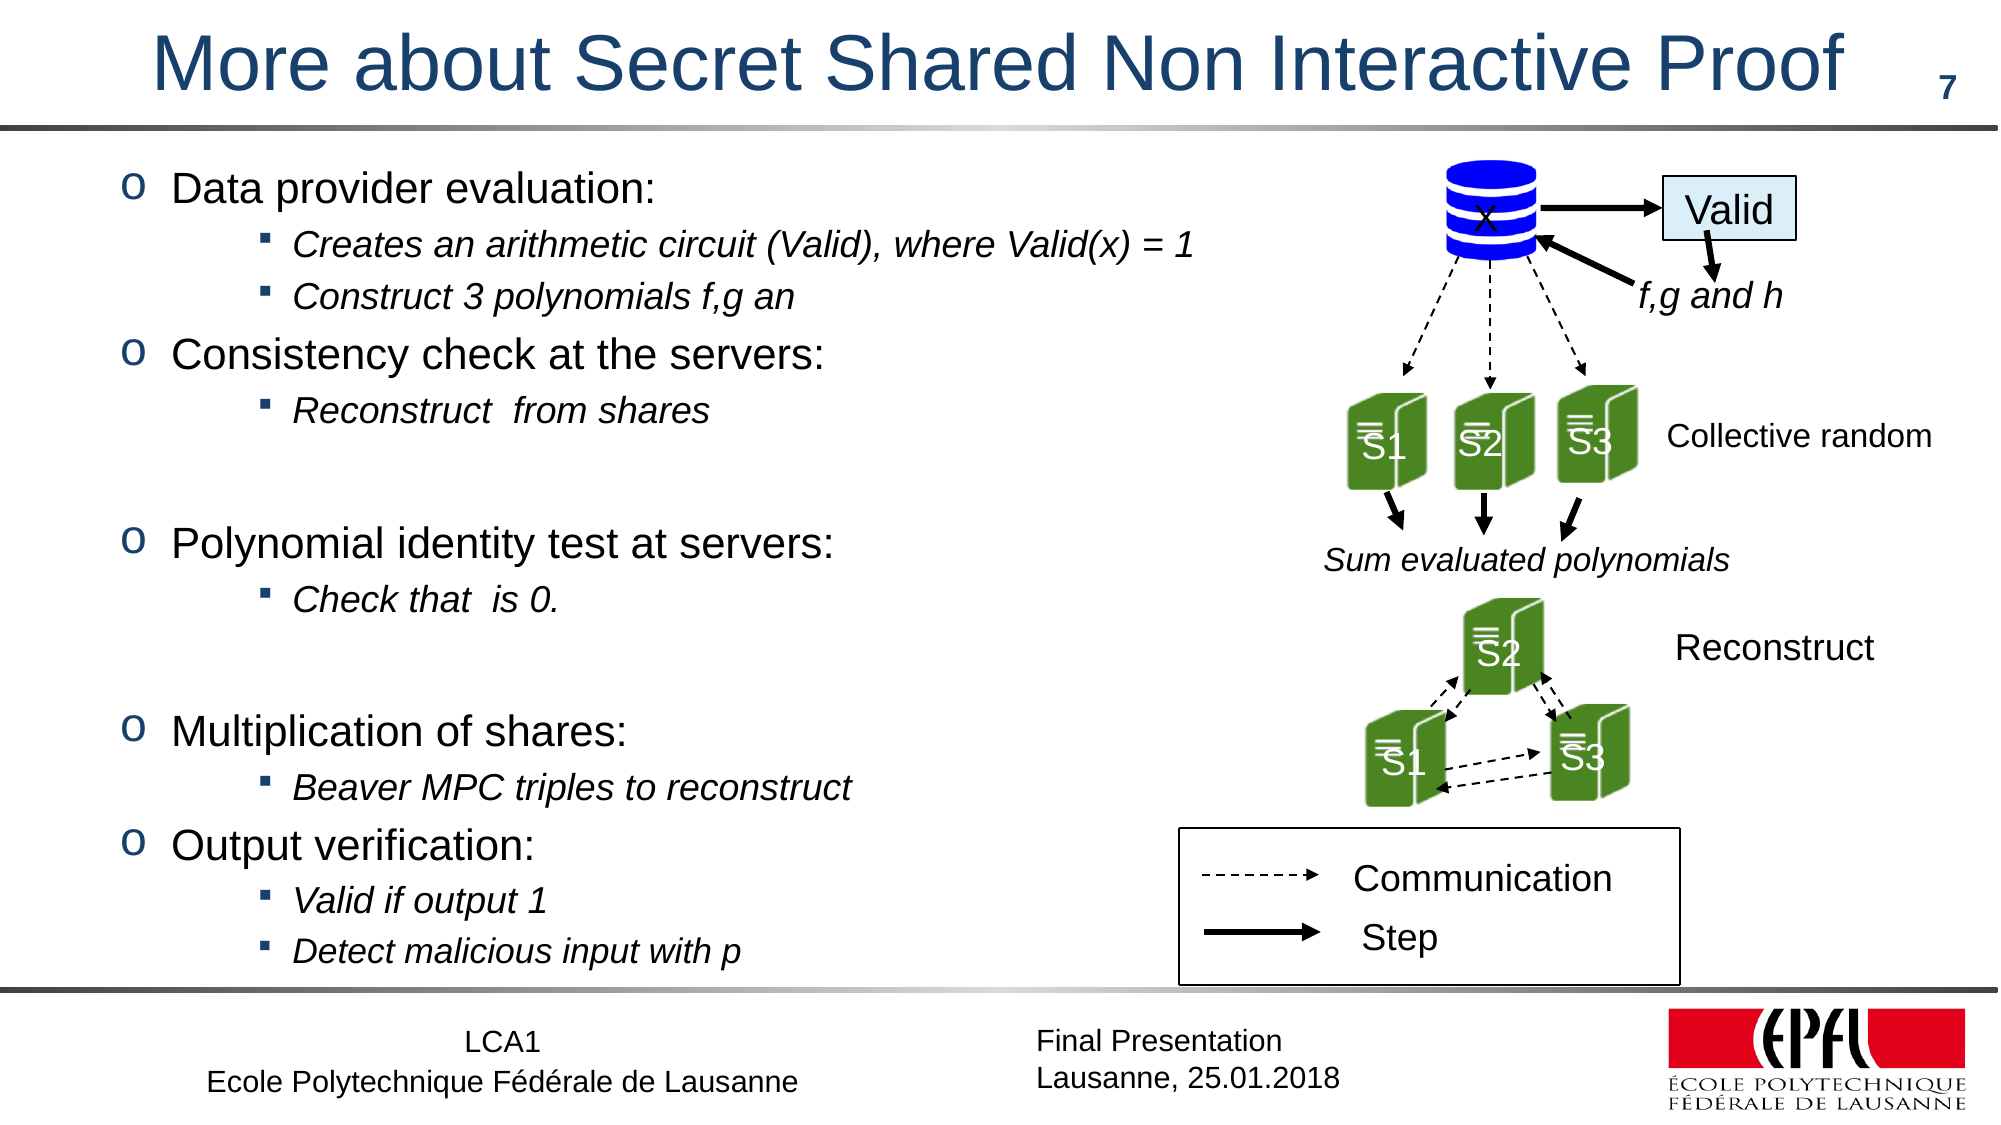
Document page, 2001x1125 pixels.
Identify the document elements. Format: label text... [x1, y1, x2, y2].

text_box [1561, 498, 1580, 543]
picture [1660, 1002, 1973, 1115]
text_box Valid [1662, 175, 1797, 240]
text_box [1386, 491, 1404, 531]
title More about Secret Shared Non Interactive Proof [103, 32, 1894, 115]
text_box Communication [1338, 846, 1675, 907]
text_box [1430, 675, 1459, 707]
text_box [1540, 671, 1572, 719]
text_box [1444, 751, 1541, 770]
text_box Sum evaluated polynomials [933, 530, 2000, 585]
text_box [1526, 255, 1586, 377]
text_box f,g and h [1615, 263, 1807, 323]
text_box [1444, 689, 1471, 723]
picture [1552, 381, 1642, 485]
picture [1360, 706, 1450, 810]
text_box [1403, 255, 1459, 377]
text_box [1533, 683, 1537, 723]
picture [1341, 389, 1432, 493]
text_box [1533, 235, 1635, 284]
picture [1544, 700, 1635, 804]
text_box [1435, 772, 1552, 790]
picture [1439, 152, 1541, 264]
picture [1458, 594, 1548, 698]
picture [1449, 389, 1539, 493]
text_box Step [1346, 905, 1588, 965]
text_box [1706, 230, 1716, 284]
